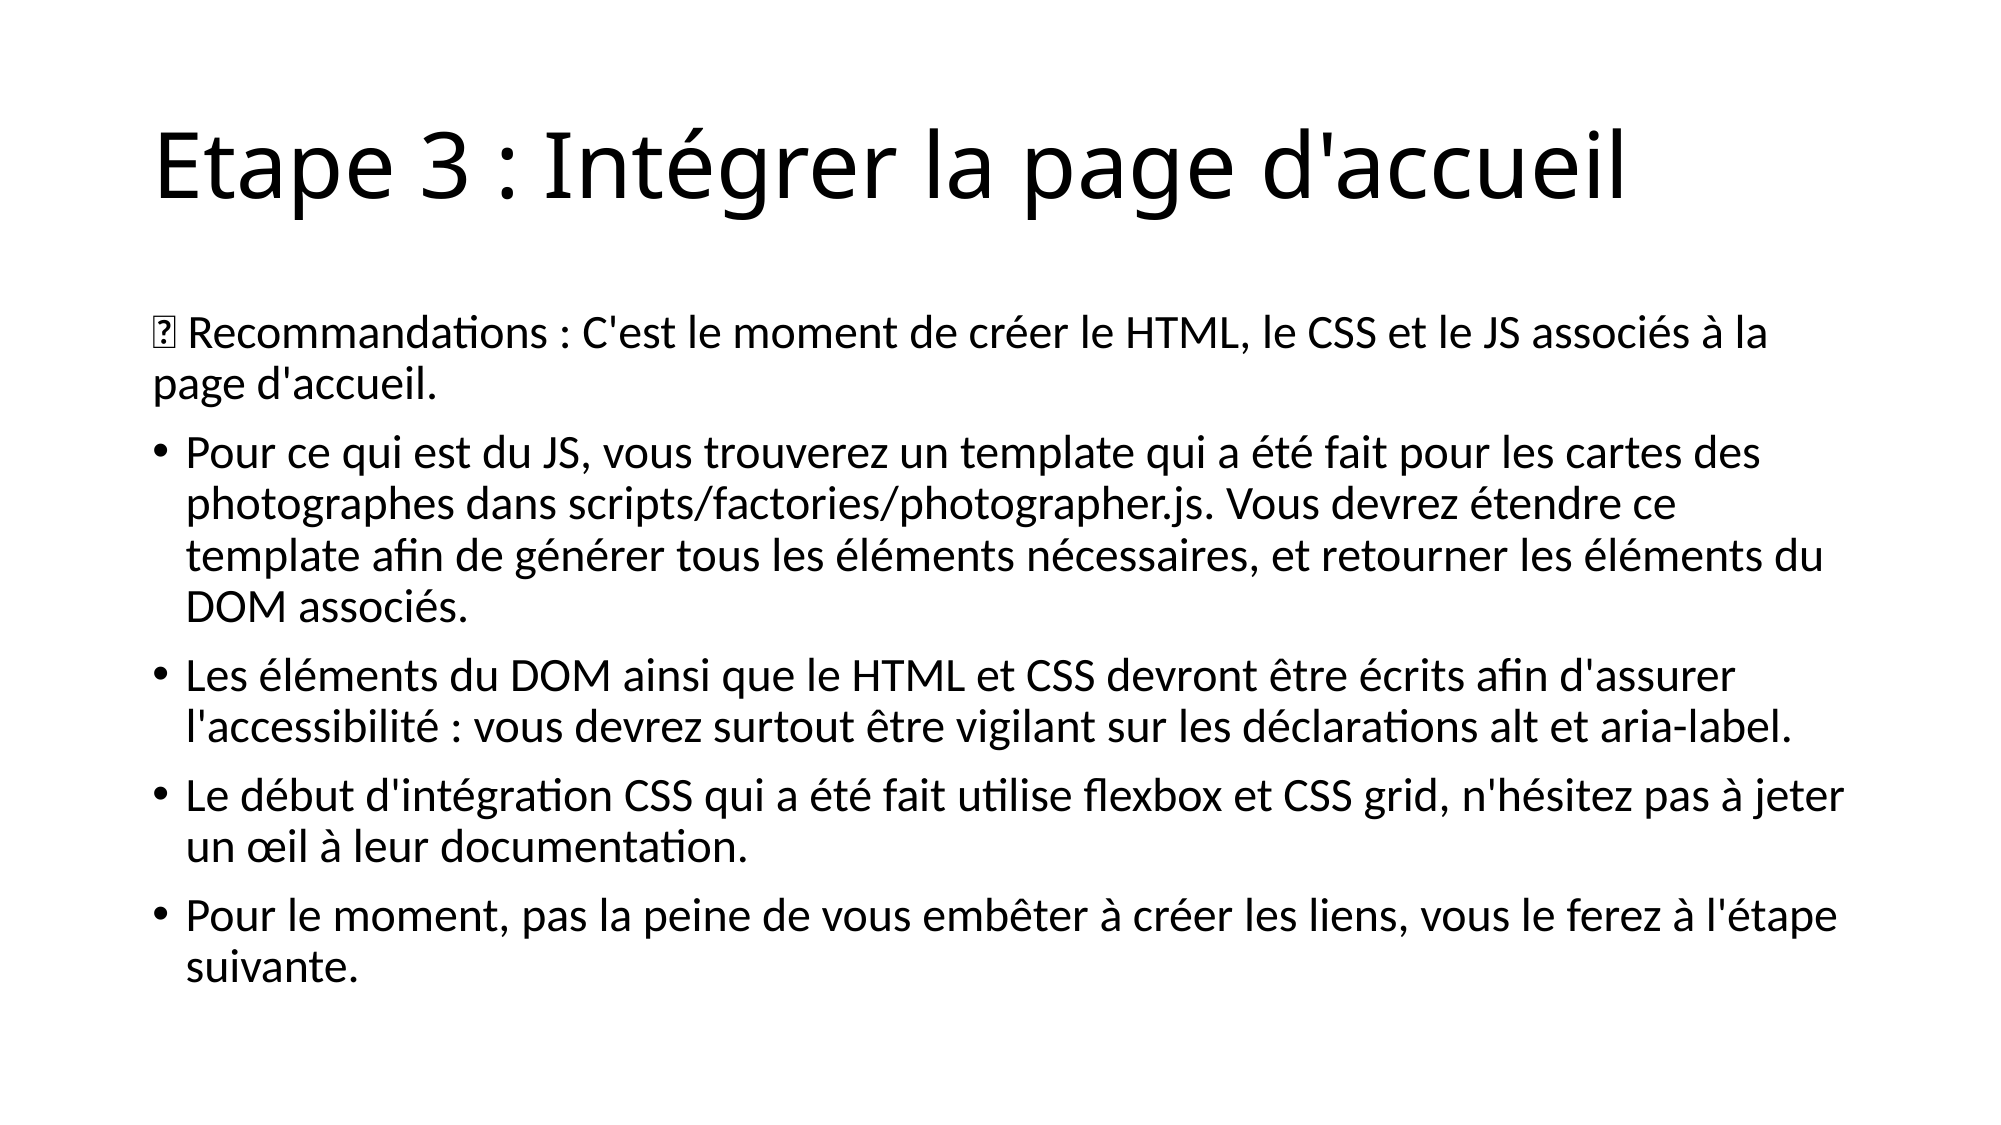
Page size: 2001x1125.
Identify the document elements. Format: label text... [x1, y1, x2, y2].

title Etape 3 : Intégrer la page d'accueil [137, 59, 1863, 278]
list 📌 Recommandations : C'est le moment de créer le HTML, le CSS et le JS associés à la page d'accueil. Pour ce qui est du JS, vous trouverez un template qui a été fait pour les cartes des photographes dans scripts/factories/photographer.js. Vous devrez étendre ce template afin de générer tous les éléments nécessaires, et retourner les éléments du DOM associés. Les éléments du DOM ainsi que le HTML et CSS devront être écrits afin d'assurer l'accessibilité : vous devrez surtout être vigilant sur les déclarations alt et aria-label. Le début d'intégration CSS qui a été fait utilise flexbox et CSS grid, n'hésitez pas à jeter un œil à leur documentation. Pour le moment, pas la peine de vous embêter à créer les liens, vous le ferez à l'étape suivante. [137, 299, 1863, 1014]
